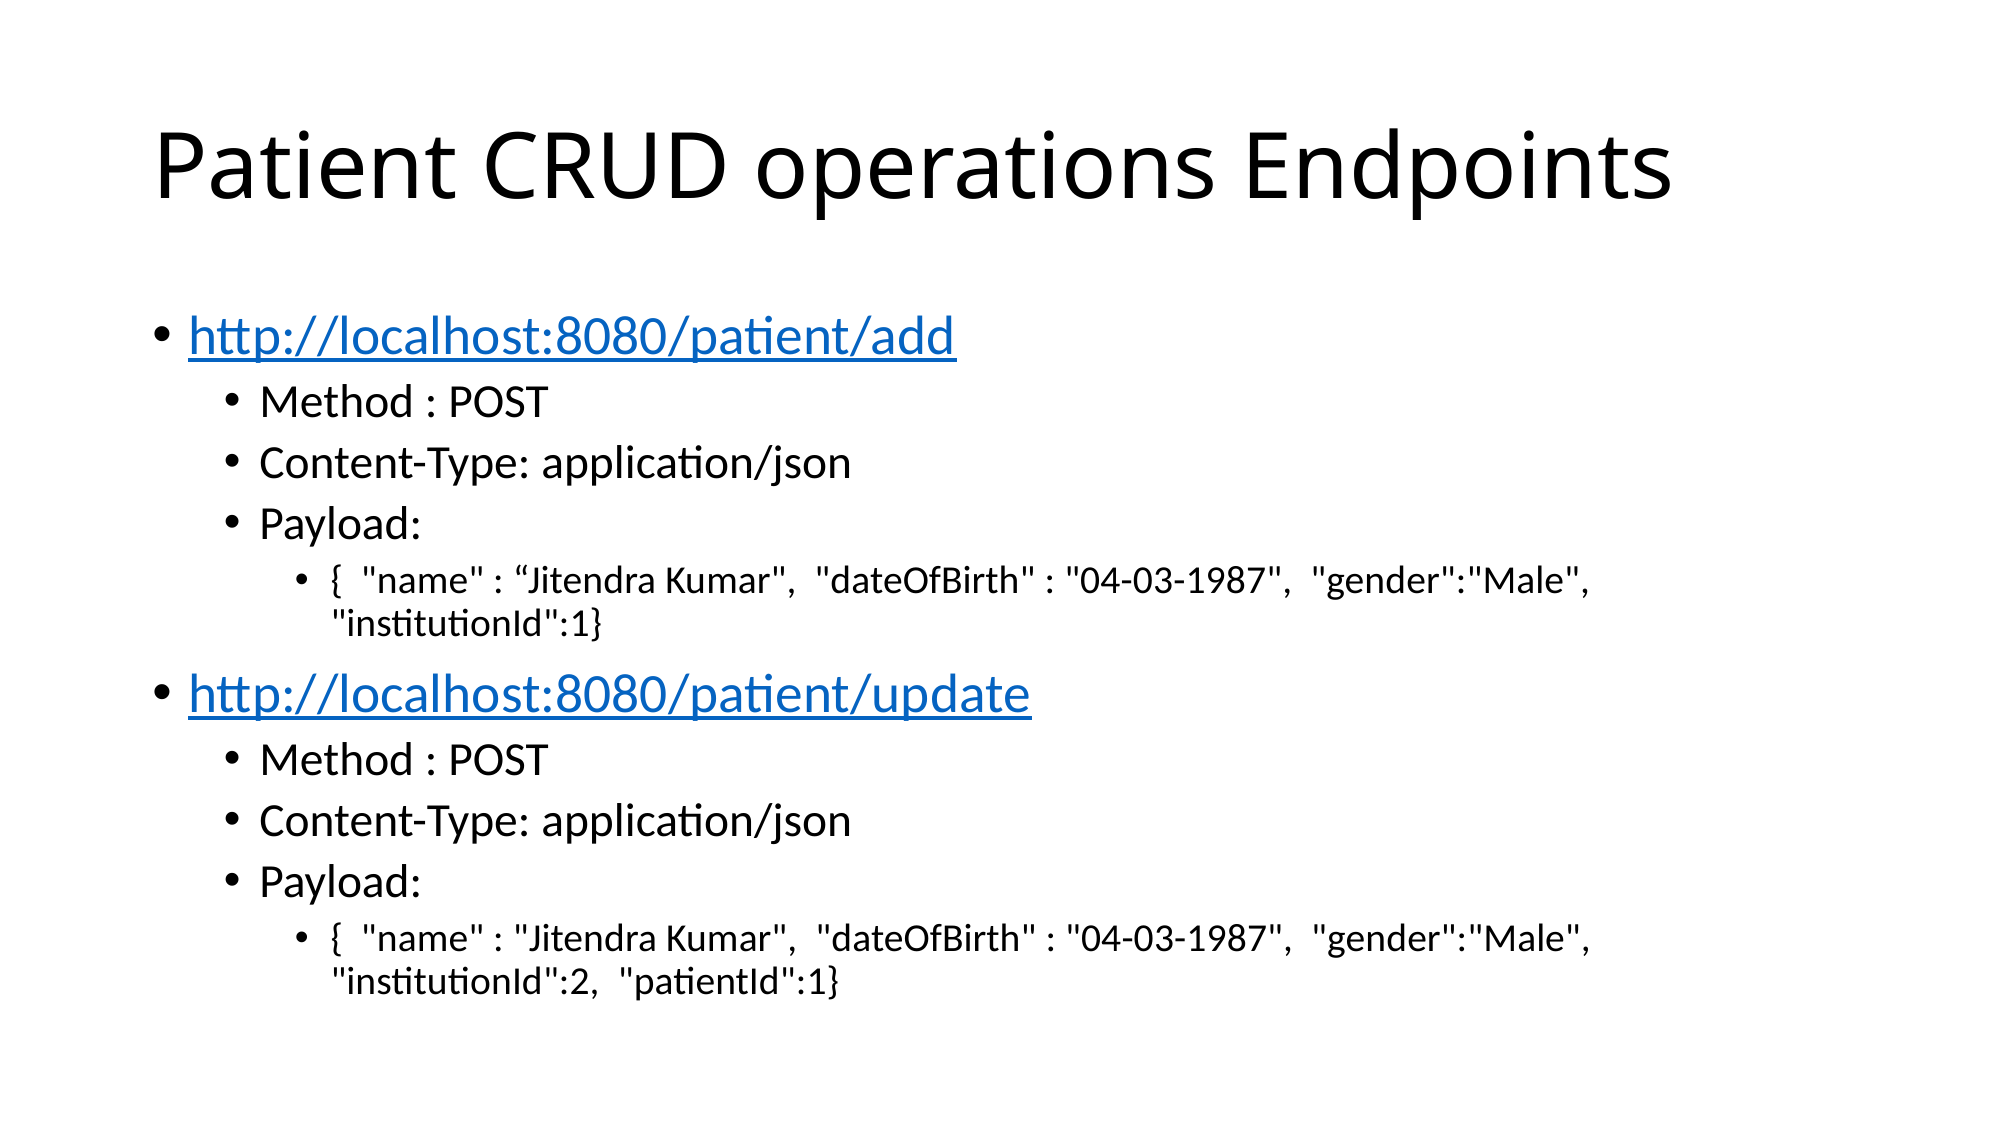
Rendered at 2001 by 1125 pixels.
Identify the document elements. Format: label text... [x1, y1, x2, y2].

list http://localhost:8080/patient/add Method : POST Content-Type: application/json Payload: { "name" : “Jitendra Kumar", "dateOfBirth" : "04-03-1987", "gender":"Male", "institutionId":1} http://localhost:8080/patient/update Method : POST Content-Type: application/json Payload: { "name" : "Jitendra Kumar", "dateOfBirth" : "04-03-1987", "gender":"Male", "institutionId":2, "patientId":1} [137, 299, 1863, 1014]
title Patient CRUD operations Endpoints [137, 59, 1863, 278]
